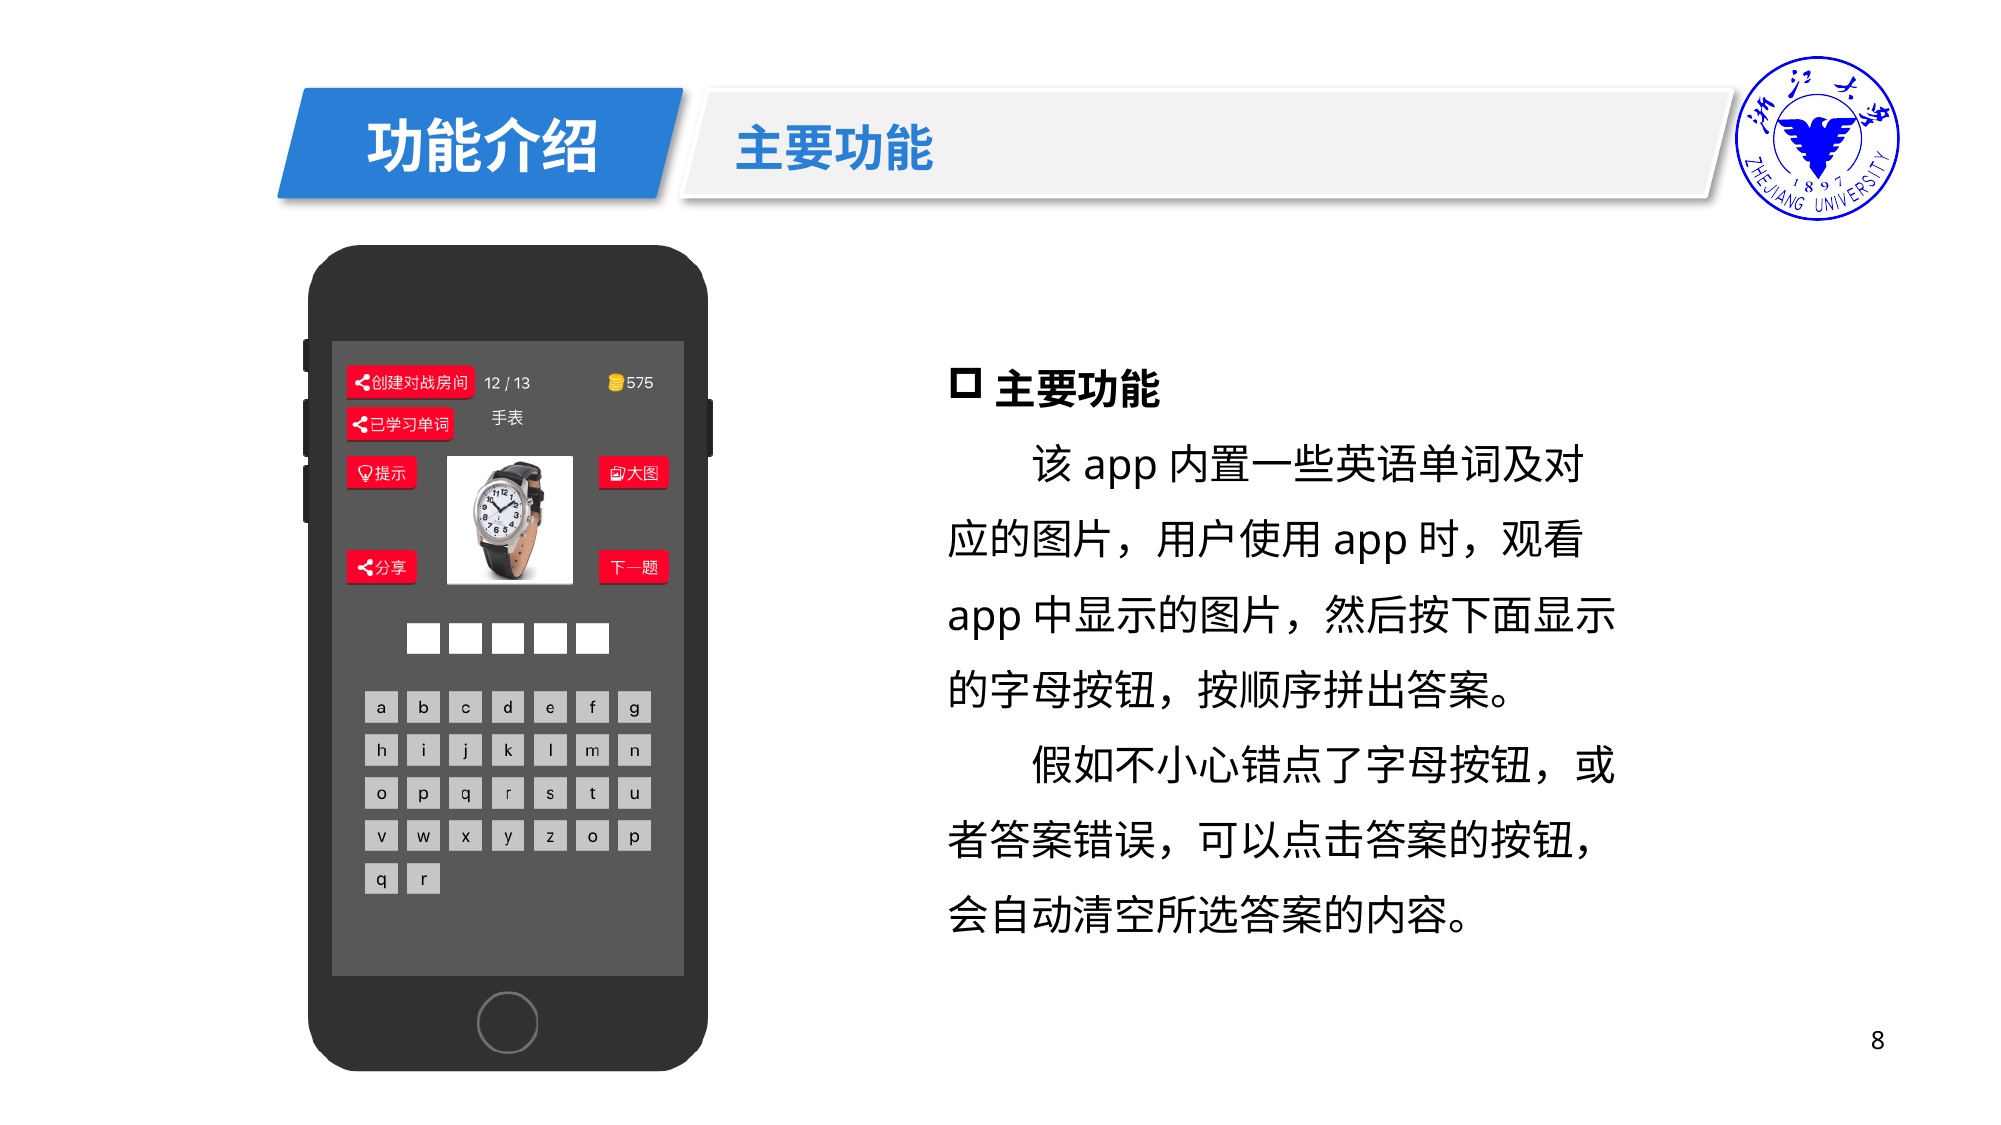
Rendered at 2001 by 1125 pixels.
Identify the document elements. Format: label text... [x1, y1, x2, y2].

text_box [279, 89, 1733, 197]
text_box 主要功能 该app内置一些英语单词及对应的图片，用户使用app时，观看app中显示的图片，然后按下面显示的字母按钮，按顺序拼出答案。 假如不小心错点了字母按钮，或者答案错误，可以点击答案的按钮，会自动清空所选答案的内容。 [932, 330, 1636, 1125]
slide_number 8 [1636, 1011, 1900, 1072]
picture [1735, 56, 1900, 221]
picture [298, 244, 717, 1072]
